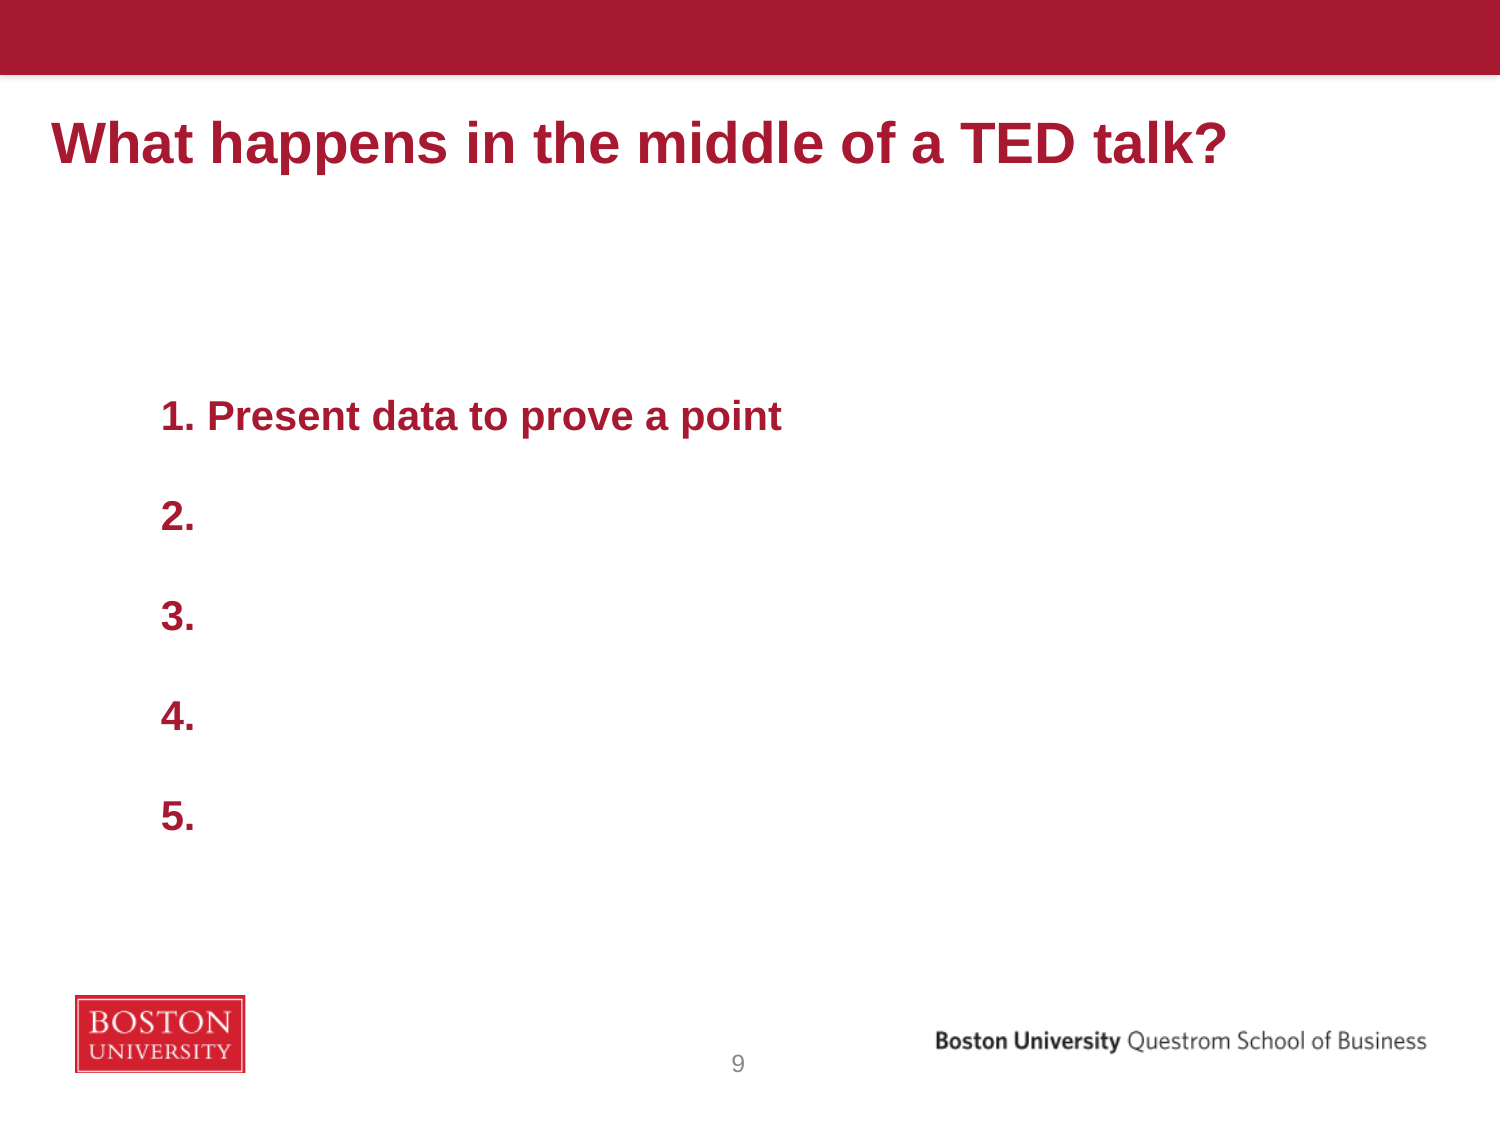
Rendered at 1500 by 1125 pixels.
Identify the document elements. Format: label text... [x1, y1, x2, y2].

title What happens in the middle of a TED talk? [36, 46, 1500, 235]
text_box 1. Present data to prove a point 2. 3. 4. 5. [145, 304, 1338, 923]
text_box © 2007 McGraw-Hill Companies, Inc., McGraw-Hill/Irwin [36, 1060, 1500, 1099]
slide_number 9 [563, 1032, 914, 1093]
